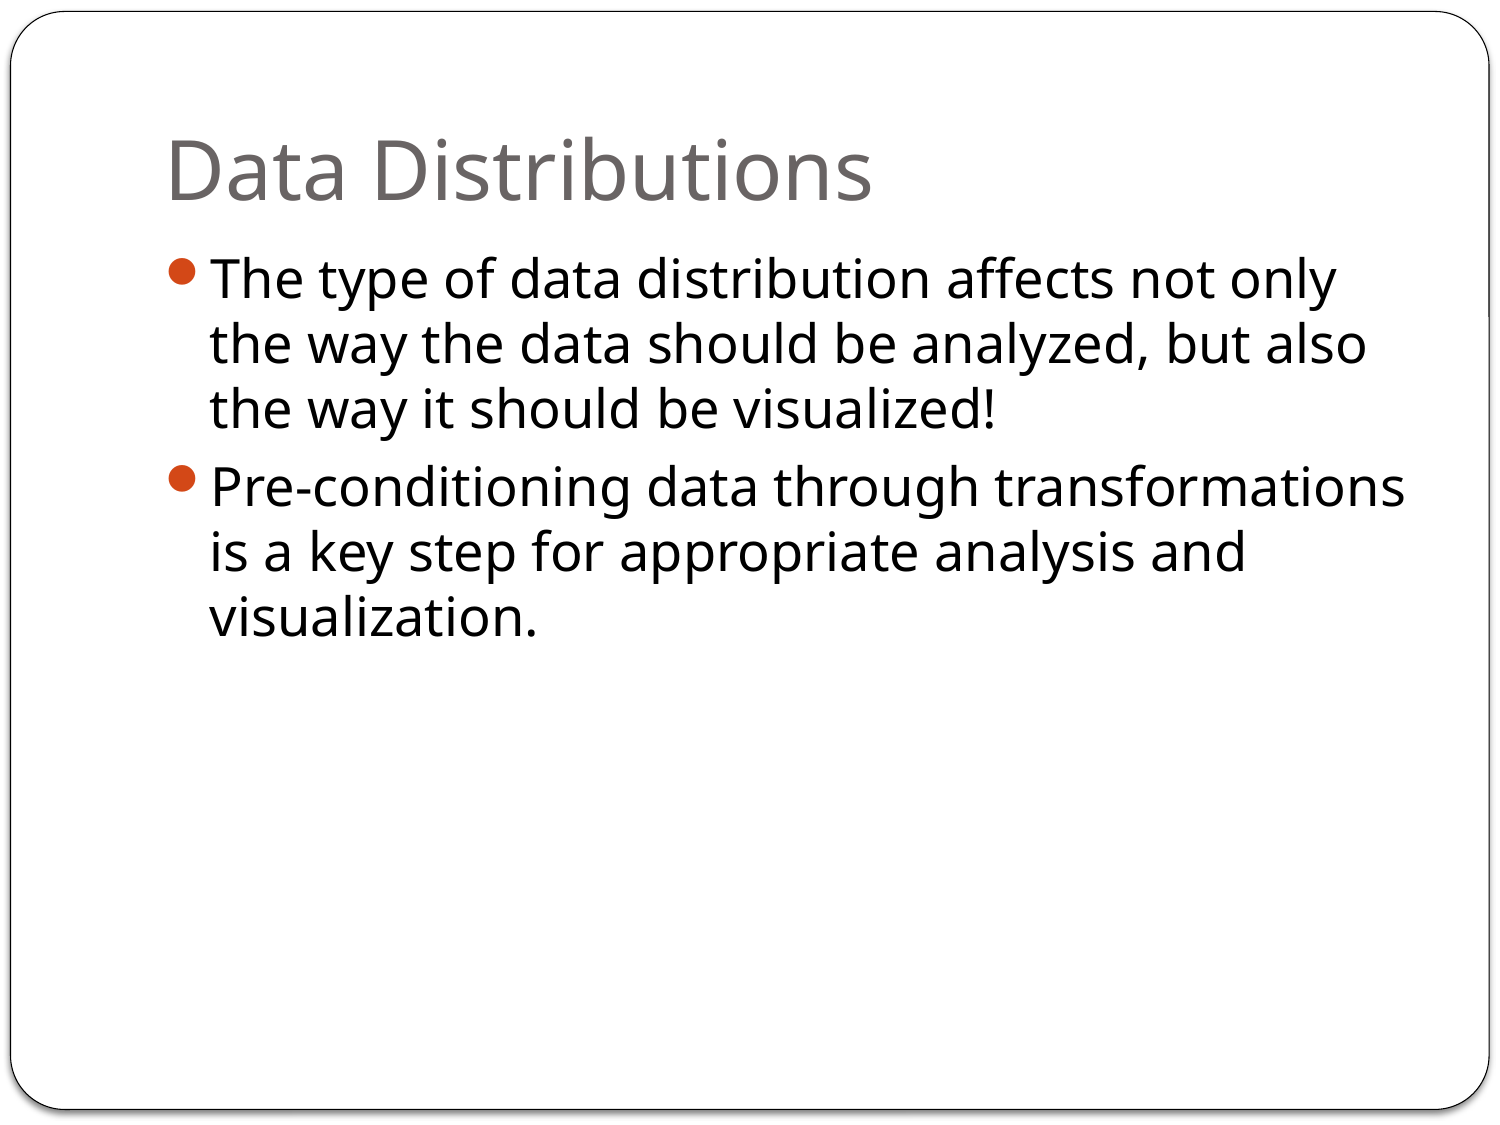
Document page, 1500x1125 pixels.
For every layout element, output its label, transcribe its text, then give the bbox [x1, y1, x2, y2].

title Data Distributions [150, 45, 1425, 233]
list The type of data distribution affects not only the way the data should be analyzed, but also the way it should be visualized! Pre-conditioning data through transformations is a key step for appropriate analysis and visualization. [150, 237, 1425, 988]
